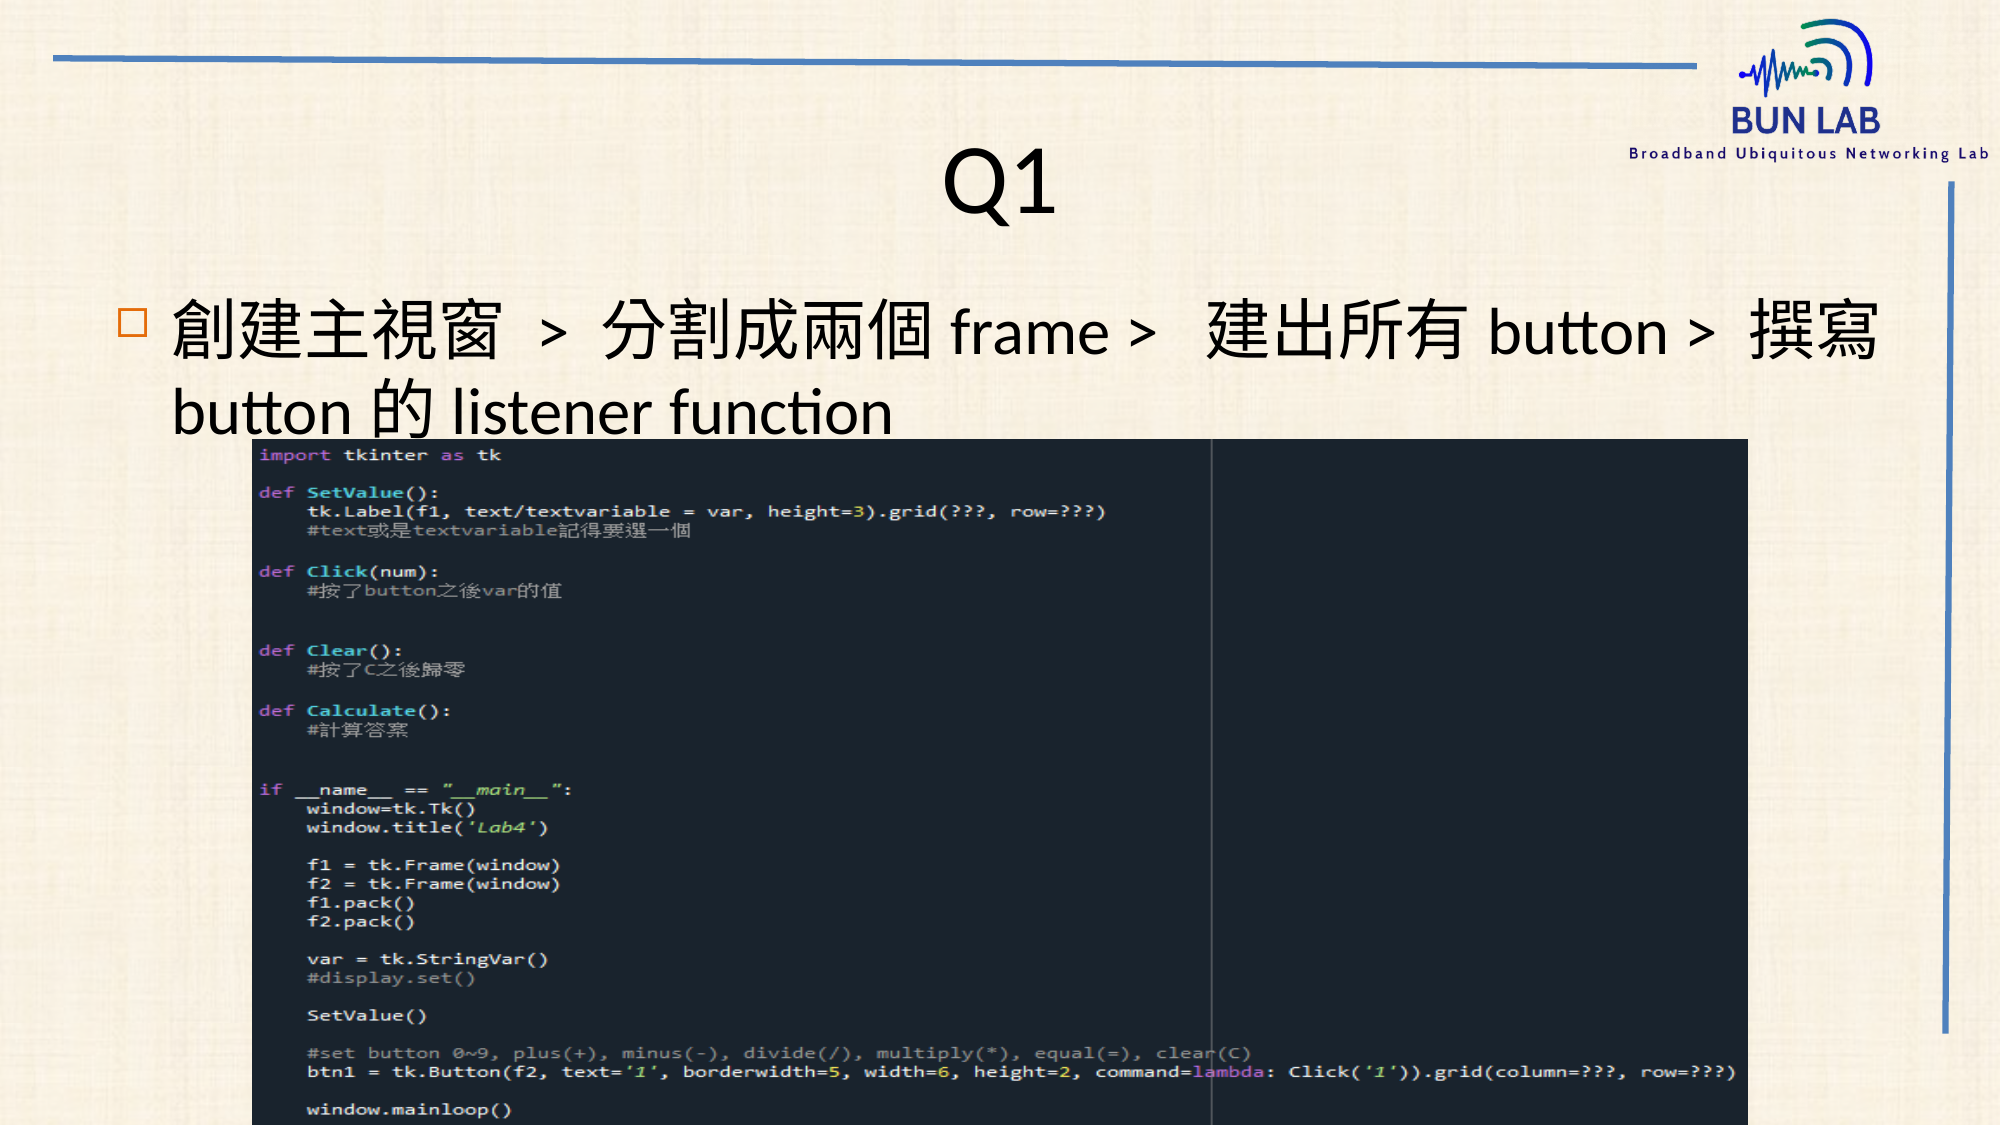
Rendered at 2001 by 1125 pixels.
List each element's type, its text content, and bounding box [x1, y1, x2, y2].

title Q1 [99, 79, 1900, 268]
picture [1628, 10, 1990, 164]
list 創建主視窗 > 分割成兩個frame > 建出所有button > 撰寫button的listener function [99, 280, 1900, 1024]
picture [251, 438, 1749, 1125]
